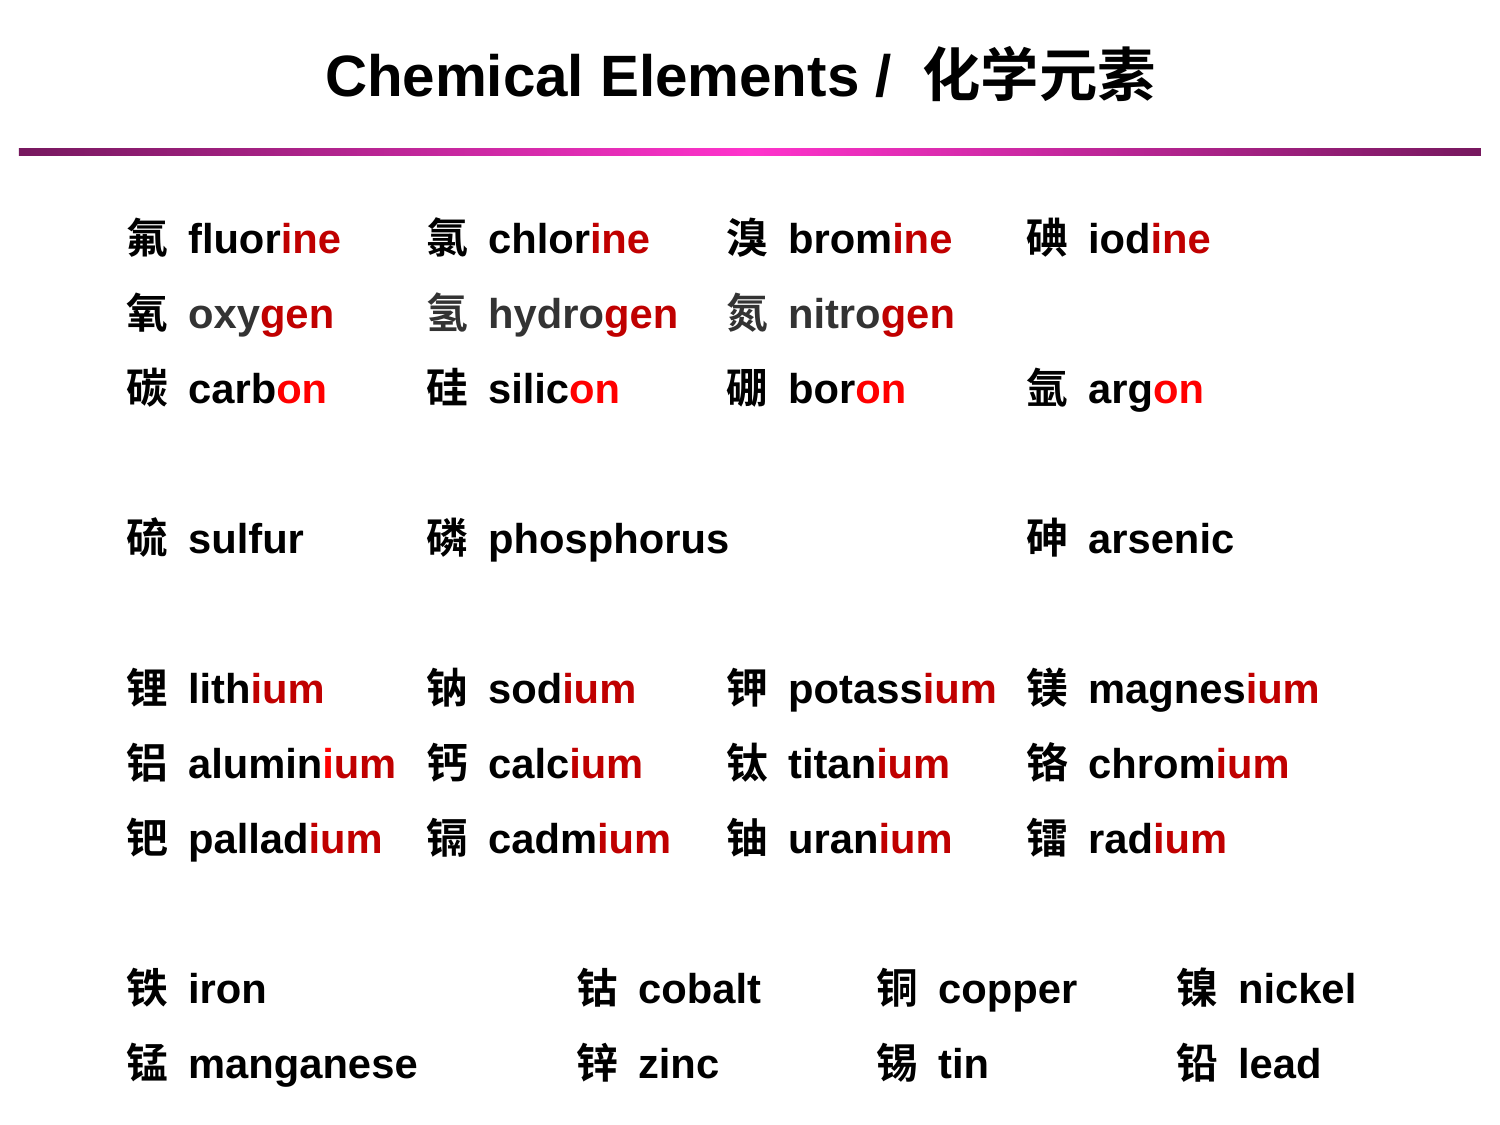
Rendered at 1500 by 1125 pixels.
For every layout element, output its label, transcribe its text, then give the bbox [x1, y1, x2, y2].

text_box [18, 148, 1481, 156]
text_box Chemical Elements / 化学元素 [0, 30, 1481, 116]
text_box 氟 fluorine 氯 chlorine 溴 bromine 碘 iodine 氧 oxygen 氢 hydrogen 氮 nitrogen 碳 carbon 硅 silicon 硼 boron 氩 argon 硫 sulfur 磷 phosphorus 砷 arsenic 锂 lithium 钠 sodium 钾 potassium 镁 magnesium 铝 aluminium 钙 calcium 钛 titanium 铬 chromium 钯 palladium 镉 cadmium 铀 uranium 镭 radium 铁 iron 钴 cobalt 铜 copper 镍 nickel 锰 manganese 锌 zinc 锡 tin 铅 lead [112, 179, 1424, 1094]
